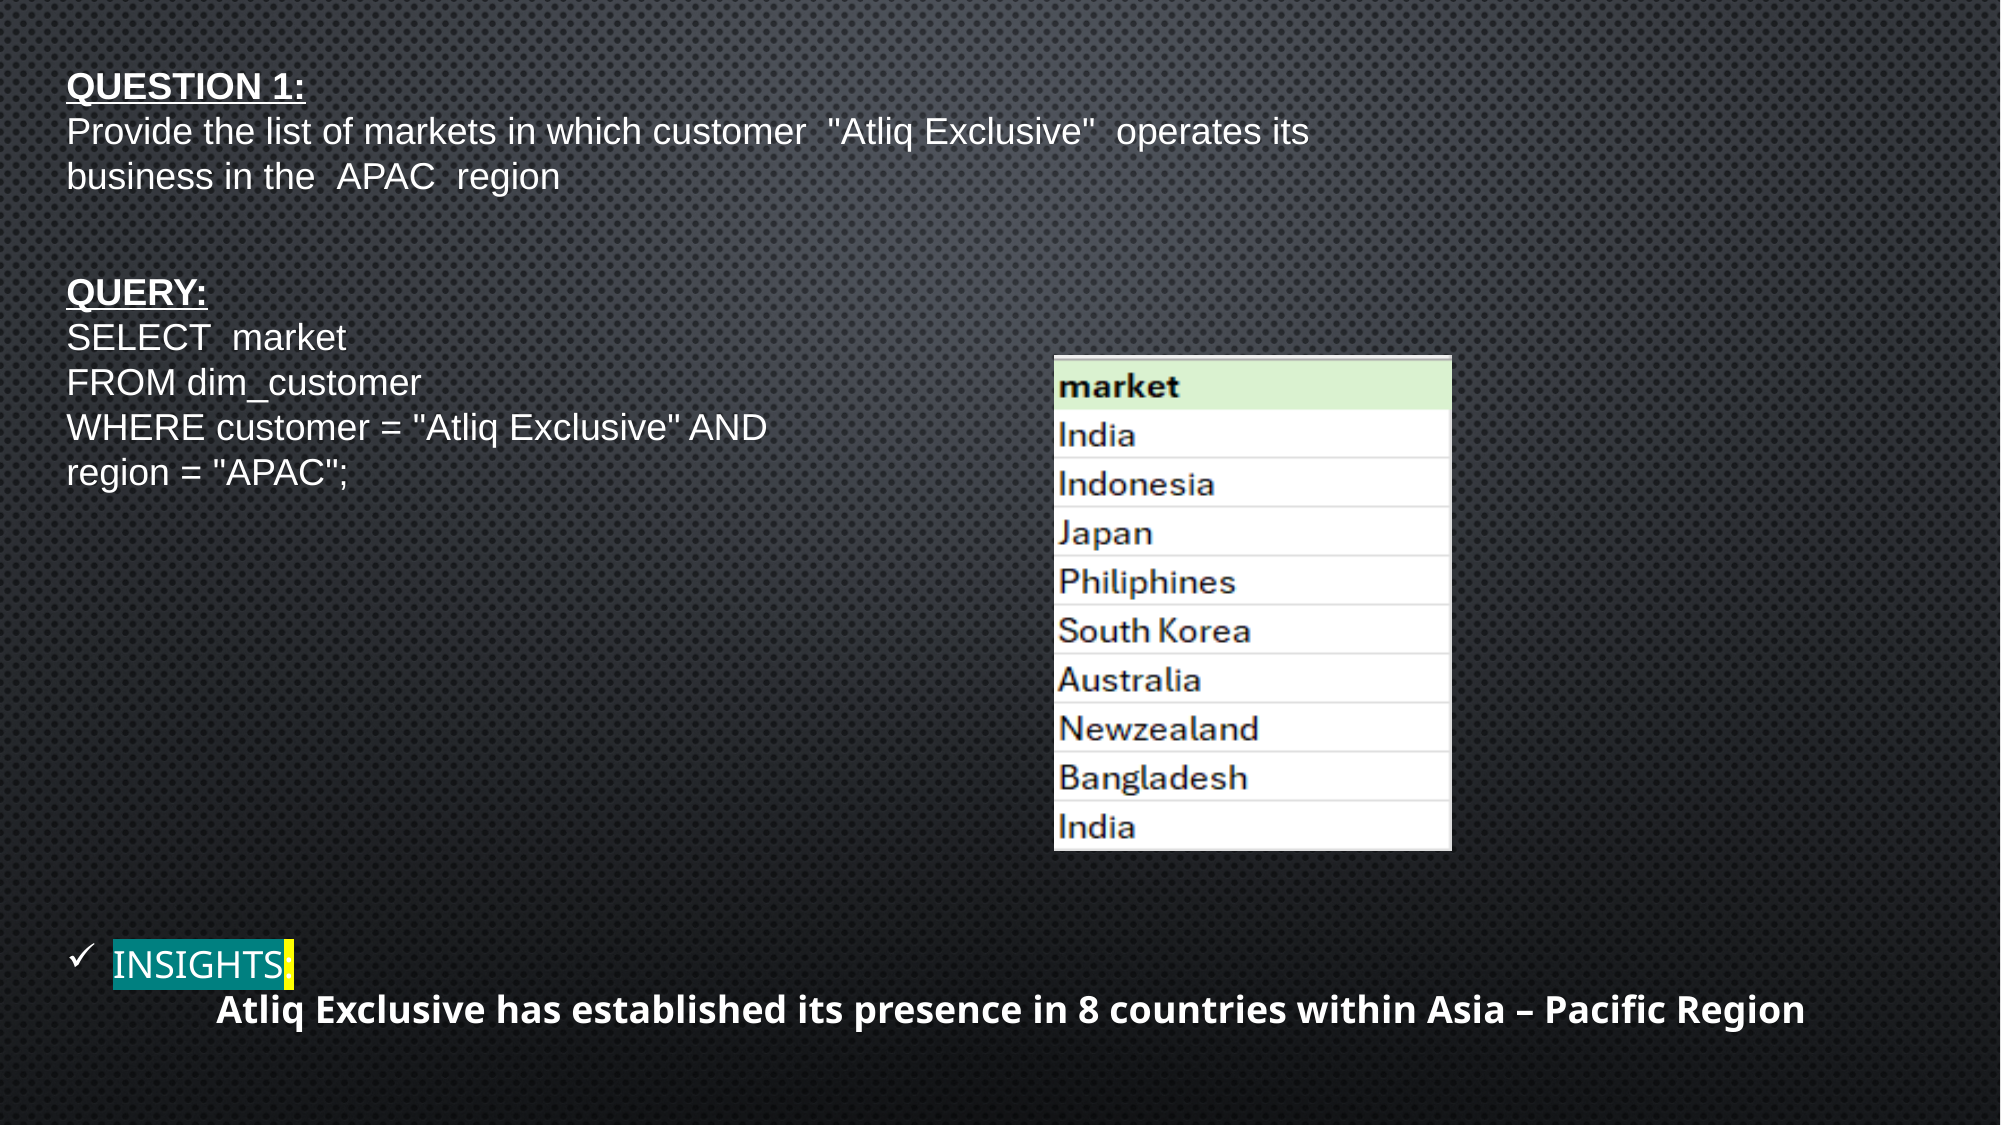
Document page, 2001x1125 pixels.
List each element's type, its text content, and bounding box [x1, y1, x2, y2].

text_box INSIGHTS: Atliq Exclusive has established its presence in 8 countries within Asia – Pacific Region [51, 933, 1969, 1039]
text_box QUESTION 1: Provide the list of markets in which customer "Atliq Exclusive" operates its business in the APAC region [51, 54, 1969, 205]
picture [1053, 355, 1452, 851]
text_box QUERY: SELECT market FROM dim_customer WHERE customer = "Atliq Exclusive" AND region = "APAC"; [51, 260, 1980, 546]
